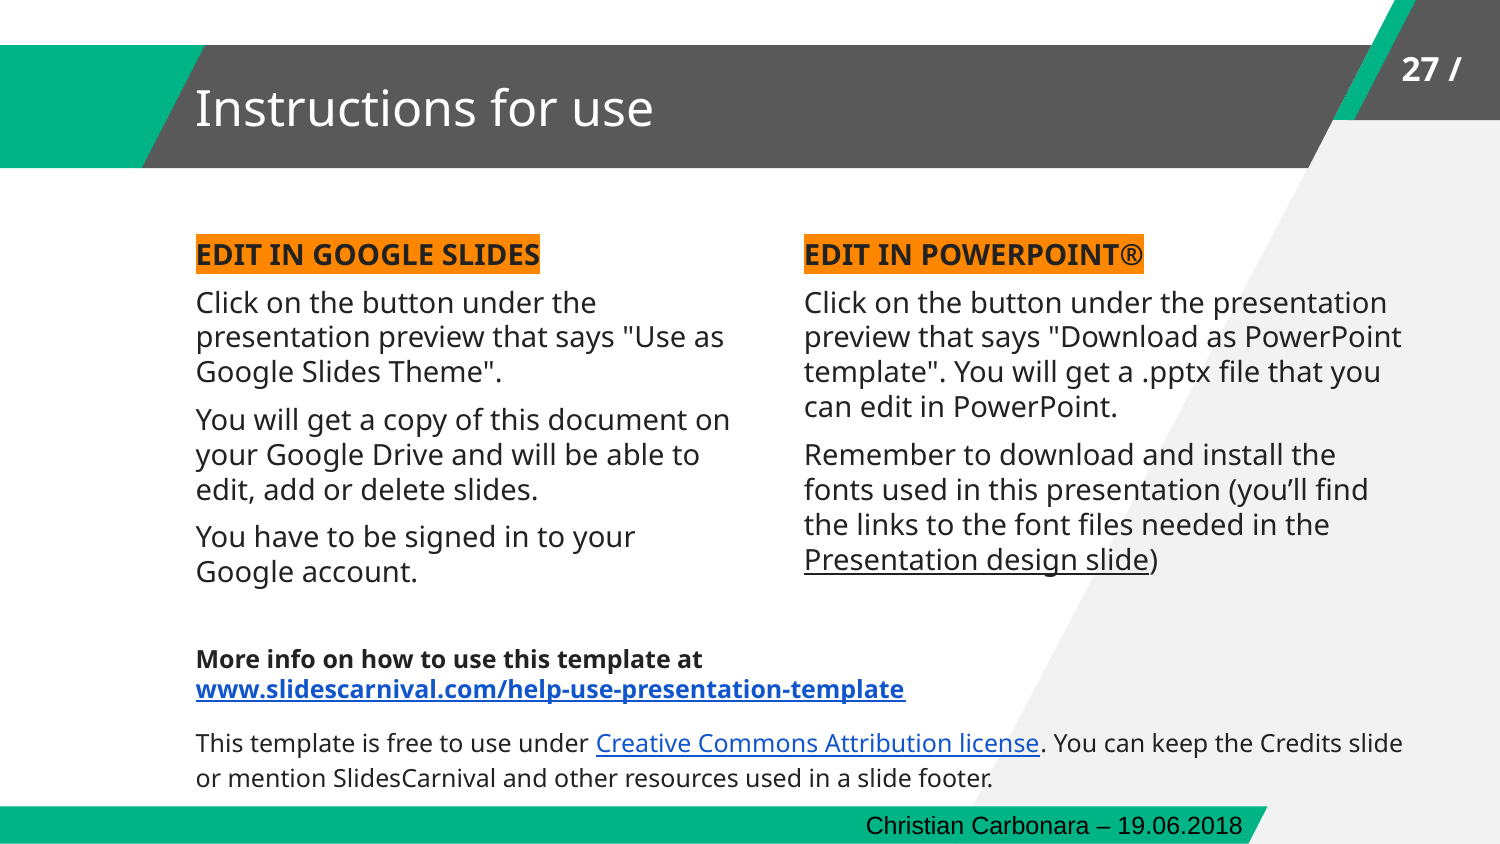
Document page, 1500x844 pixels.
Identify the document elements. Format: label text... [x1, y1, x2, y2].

list More info on how to use this template at www.slidescarnival.com/help-use-presentation-template This template is free to use under Creative Commons Attribution license. You can keep the Credits slide or mention SlidesCarnival and other resources used in a slide footer. [180, 628, 1425, 764]
list EDIT IN POWERPOINT® Click on the button under the presentation preview that says "Download as PowerPoint template". You will get a .pptx file that you can edit in PowerPoint. Remember to download and install the fonts used in this presentation (you’ll find the links to the font files needed in the Presentation design slide) [788, 221, 1425, 516]
slide_number 27 / [1383, 11, 1481, 132]
list EDIT IN GOOGLE SLIDES Click on the button under the presentation preview that says "Use as Google Slides Theme". You will get a copy of this document on your Google Drive and will be able to edit, add or delete slides. You have to be signed in to your Google account. [180, 221, 752, 516]
title Instructions for use [180, 44, 1424, 168]
